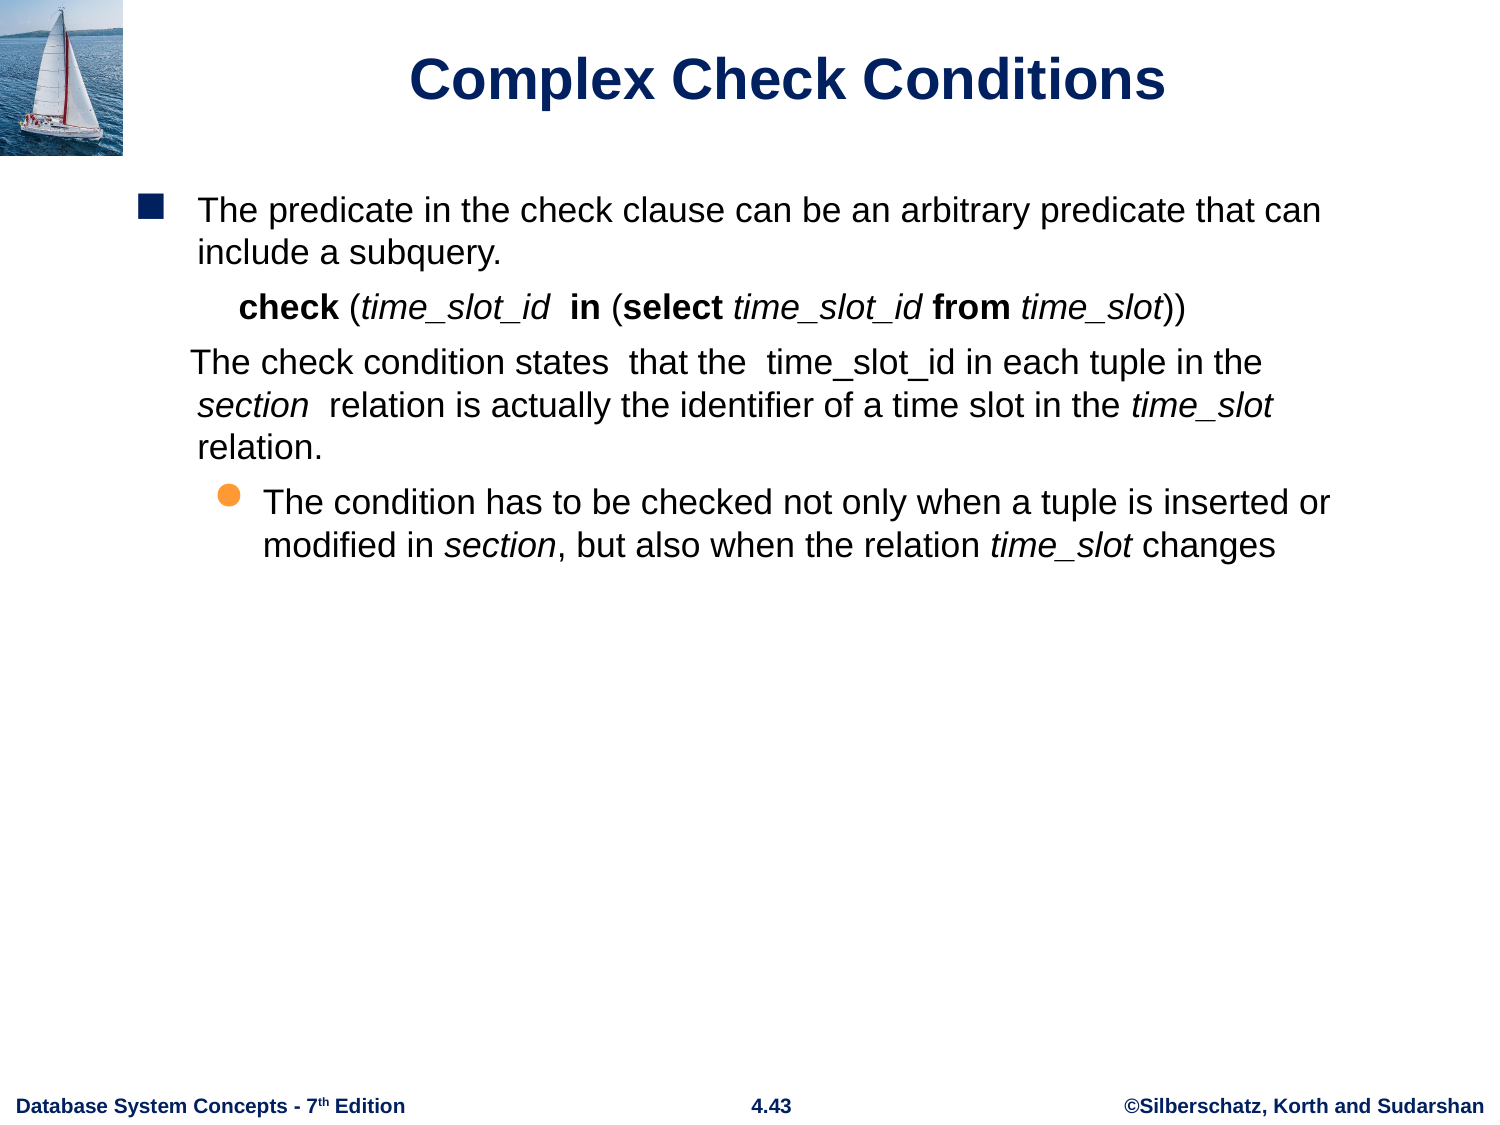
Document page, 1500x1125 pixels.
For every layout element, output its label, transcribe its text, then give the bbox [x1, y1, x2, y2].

list The predicate in the check clause can be an arbitrary predicate that can include a subquery. check (time_slot_id in (select time_slot_id from time_slot)) The check condition states that the time_slot_id in each tuple in the section relation is actually the identifier of a time slot in the time_slot relation. The condition has to be checked not only when a tuple is inserted or modified in section, but also when the relation time_slot changes [126, 179, 1362, 864]
title Complex Check Conditions [125, 18, 1452, 120]
picture [0, 0, 123, 156]
